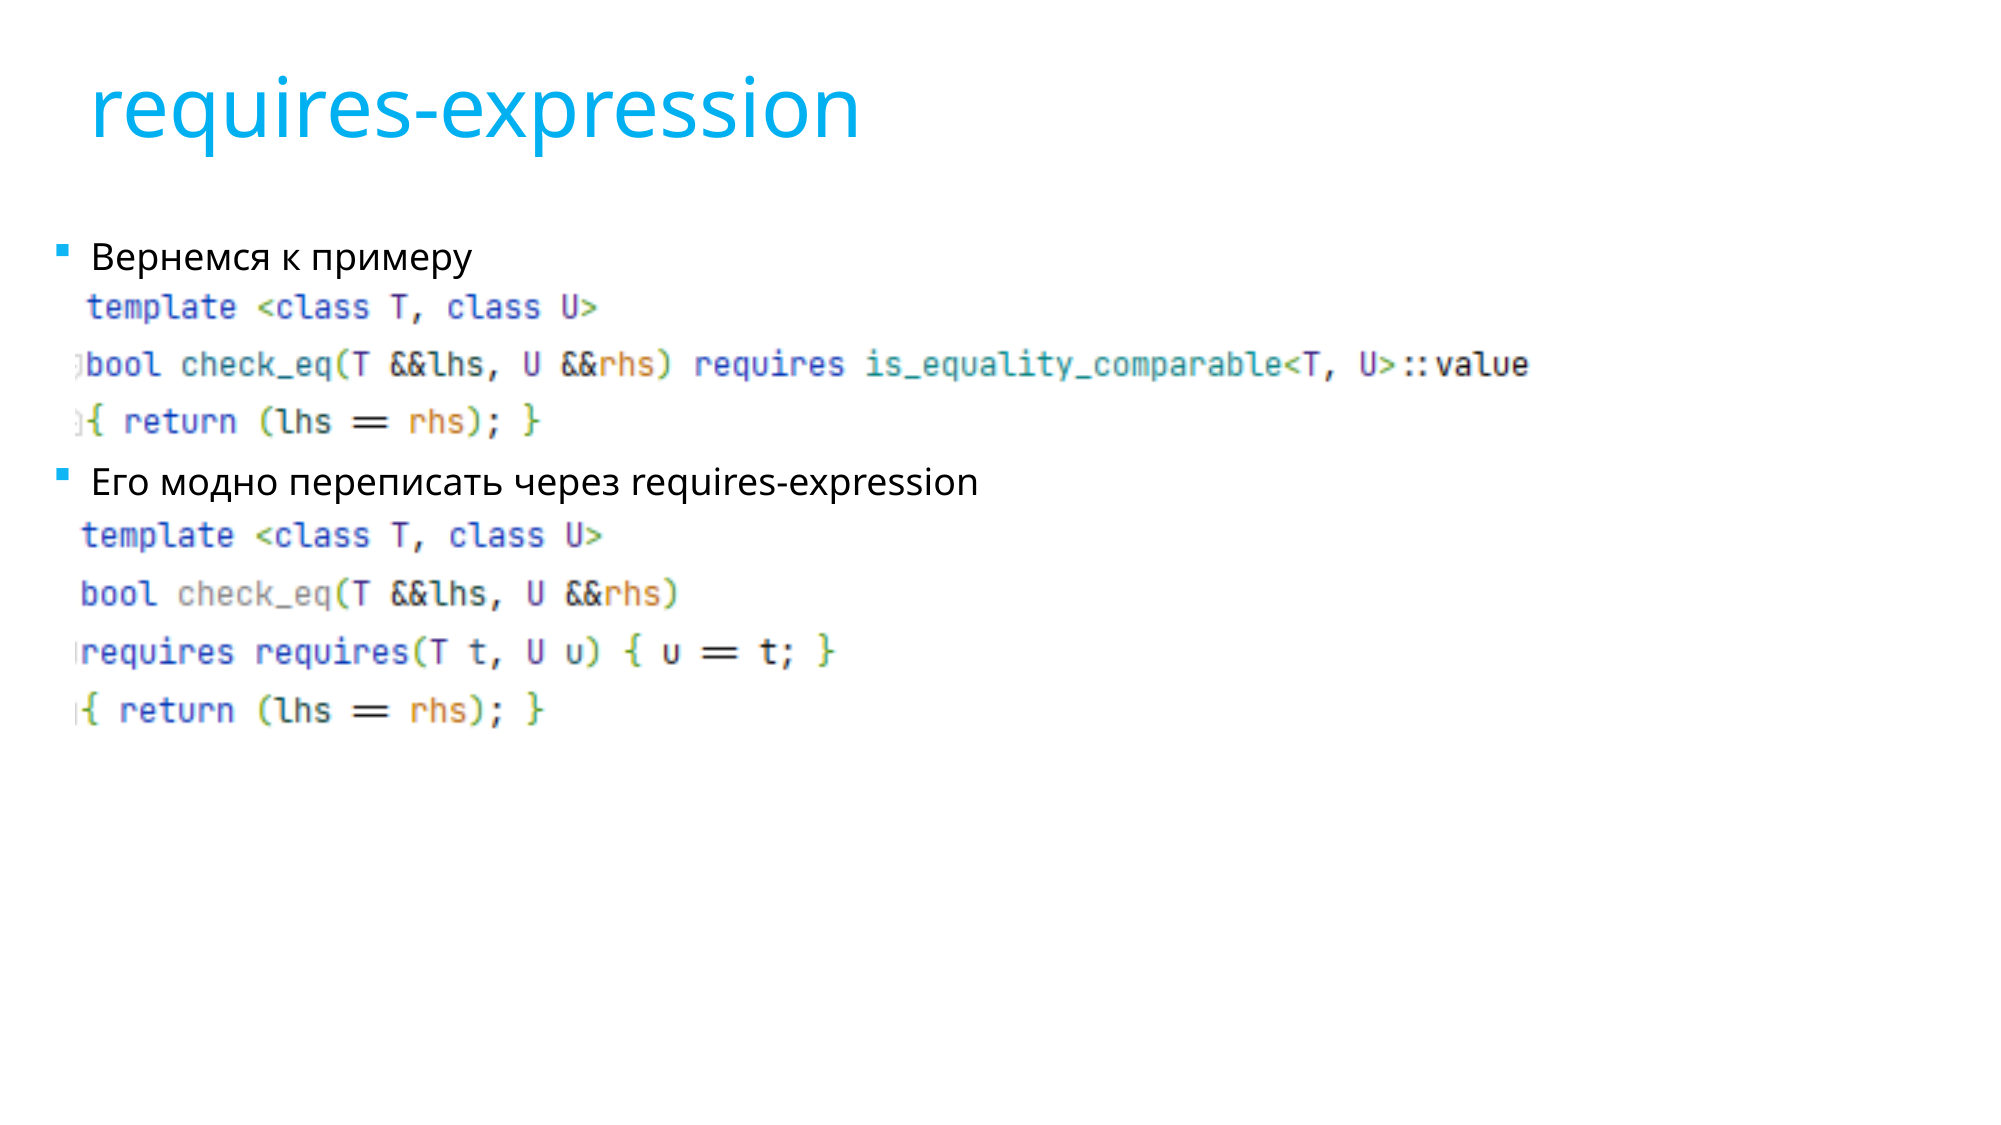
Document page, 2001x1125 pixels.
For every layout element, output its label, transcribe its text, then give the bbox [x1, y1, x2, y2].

text_box requires-expression [74, 46, 1573, 162]
picture [74, 509, 848, 741]
picture [74, 284, 1544, 456]
text_box Вернемся к примеру Его модно переписать через requires-expression [38, 216, 1914, 1079]
